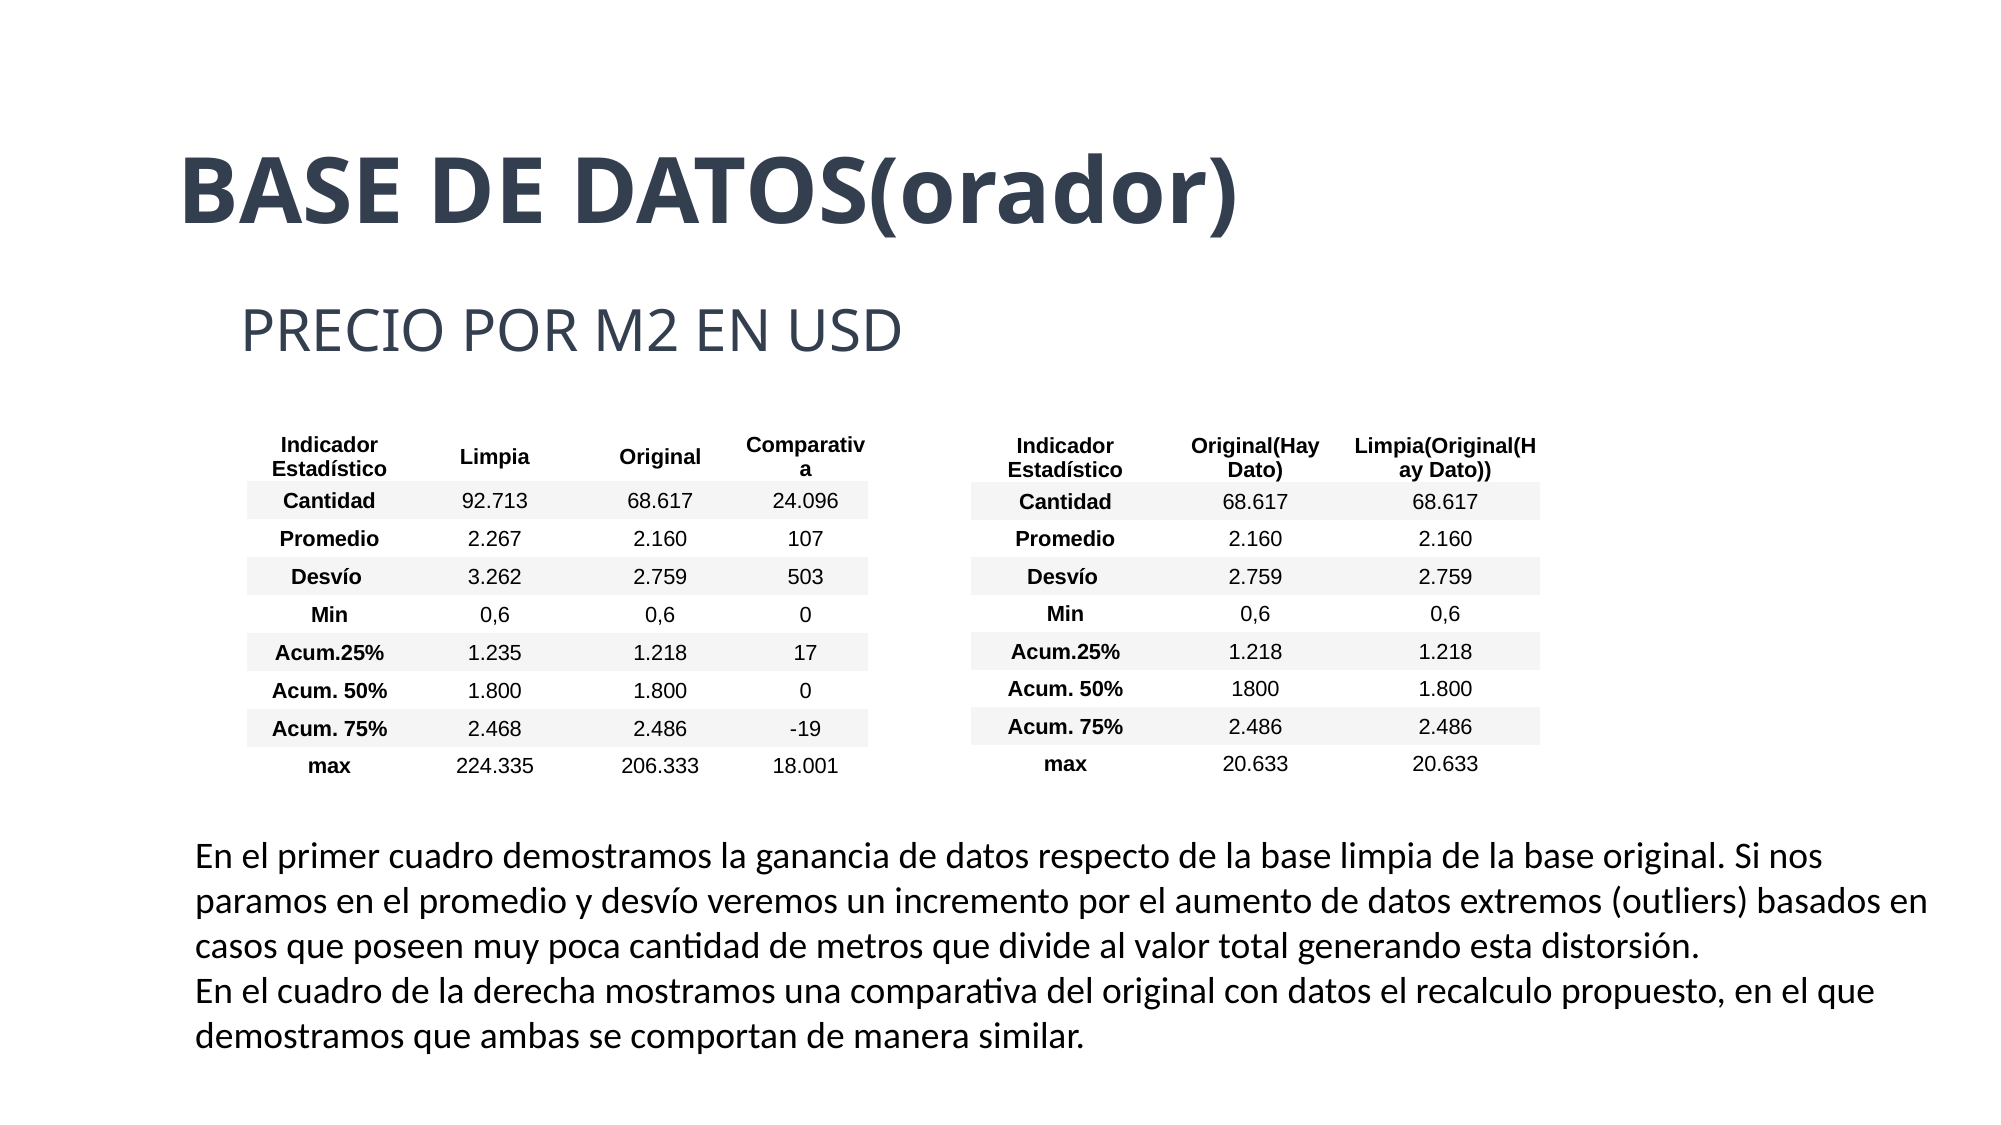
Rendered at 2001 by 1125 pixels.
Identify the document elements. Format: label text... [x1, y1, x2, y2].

table_cell 1.800 [412, 671, 578, 709]
table_cell Min [247, 595, 412, 633]
table_cell 2.486 [1350, 707, 1540, 745]
table_cell Acum. 75% [971, 707, 1160, 745]
table_cell Acum.25% [247, 633, 412, 671]
table_cell 0 [743, 595, 868, 633]
text_box BASE DE DATOS(orador) [162, 84, 1888, 303]
text_box PRECIO POR M2 EN USD [225, 259, 1653, 406]
table_cell max [971, 745, 1160, 782]
table_cell 1.800 [578, 671, 743, 709]
table_cell Promedio [971, 520, 1160, 557]
table_cell 2.160 [578, 519, 743, 557]
table_cell 206.333 [578, 747, 743, 785]
table_header Comparativa [743, 431, 868, 481]
table_cell 107 [743, 519, 868, 557]
table_cell 2.759 [1350, 557, 1540, 595]
table_cell 1800 [1160, 670, 1350, 707]
table_cell Acum. 75% [247, 709, 412, 747]
table_header Original(Hay Dato) [1160, 432, 1350, 482]
table_cell 68.617 [1350, 482, 1540, 520]
table_cell Promedio [247, 519, 412, 557]
table_cell 24.096 [743, 481, 868, 519]
table_header Limpia(Original(Hay Dato)) [1350, 432, 1540, 482]
table_cell 224.335 [412, 747, 578, 785]
table_cell 2.267 [412, 519, 578, 557]
table_cell 2.160 [1350, 520, 1540, 557]
table_cell 0,6 [1160, 595, 1350, 632]
table_cell Cantidad [971, 482, 1160, 520]
table_cell 1.218 [578, 633, 743, 671]
table_cell Acum. 50% [247, 671, 412, 709]
table_cell 2.468 [412, 709, 578, 747]
table_cell 1.800 [1350, 670, 1540, 707]
table_cell 1.235 [412, 633, 578, 671]
table_header Indicador Estadístico [247, 431, 412, 481]
table_cell 0 [743, 671, 868, 709]
table_header Indicador Estadístico [971, 432, 1160, 482]
table_cell 0,6 [1350, 595, 1540, 632]
table_cell 2.486 [578, 709, 743, 747]
table_cell Min [971, 595, 1160, 632]
table_cell Acum. 50% [971, 670, 1160, 707]
table_cell 17 [743, 633, 868, 671]
table_cell -19 [743, 709, 868, 747]
table_cell 1.218 [1160, 632, 1350, 670]
table_cell 92.713 [412, 481, 578, 519]
table_header Limpia [412, 431, 578, 481]
table_cell 68.617 [1160, 482, 1350, 520]
table_cell 18.001 [743, 747, 868, 785]
text_box En el primer cuadro demostramos la ganancia de datos respecto de la base limpia de la base original. Si nos paramos en el promedio y desvío veremos un incremento por el aumento de datos extremos (outliers) basados en casos que poseen muy poca cantidad de metros que divide al valor total generando esta distorsión. En el cuadro de la derecha mostramos una comparativa del original con datos el recalculo propuesto, en el que demostramos que ambas se comportan de manera similar. [180, 823, 1949, 1064]
table_cell 3.262 [412, 557, 578, 595]
table_cell max [247, 747, 412, 785]
table_cell 20.633 [1160, 745, 1350, 782]
table_cell Cantidad [247, 481, 412, 519]
table_cell 0,6 [578, 595, 743, 633]
table_header Original [578, 431, 743, 481]
table_cell 2.160 [1160, 520, 1350, 557]
table_cell 0,6 [412, 595, 578, 633]
table_cell 20.633 [1350, 745, 1540, 782]
table_cell Acum.25% [971, 632, 1160, 670]
table_cell 503 [743, 557, 868, 595]
table_cell 2.759 [578, 557, 743, 595]
table_cell 1.218 [1350, 632, 1540, 670]
table_cell Desvío [247, 557, 412, 595]
table_cell Desvío [971, 557, 1160, 595]
table_cell 68.617 [578, 481, 743, 519]
table_cell 2.759 [1160, 557, 1350, 595]
table_cell 2.486 [1160, 707, 1350, 745]
